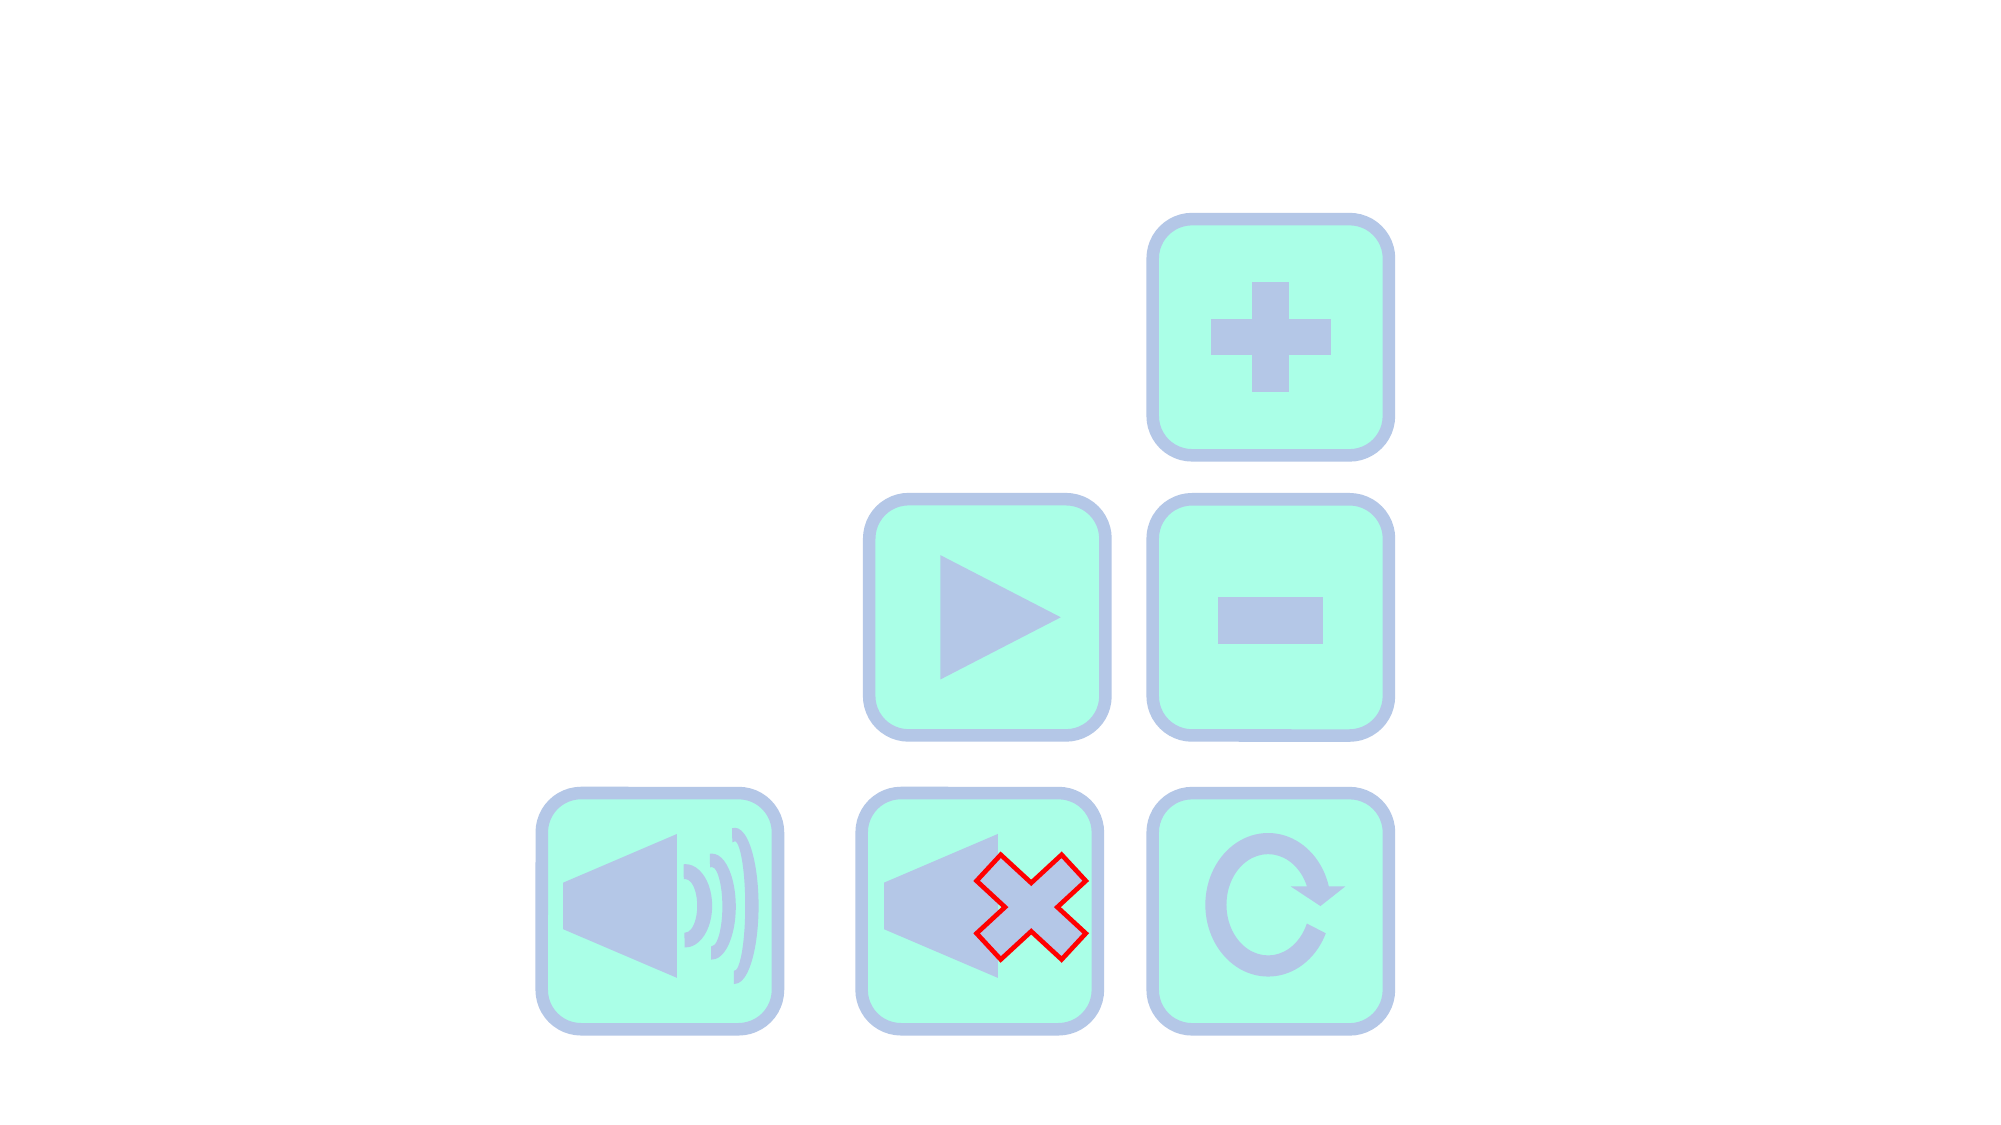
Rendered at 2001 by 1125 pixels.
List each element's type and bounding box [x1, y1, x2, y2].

text_box [541, 793, 778, 1030]
text_box [1152, 793, 1389, 1030]
text_box [1152, 499, 1389, 736]
text_box [861, 793, 1113, 1030]
text_box [1152, 219, 1389, 456]
text_box [869, 499, 1106, 736]
